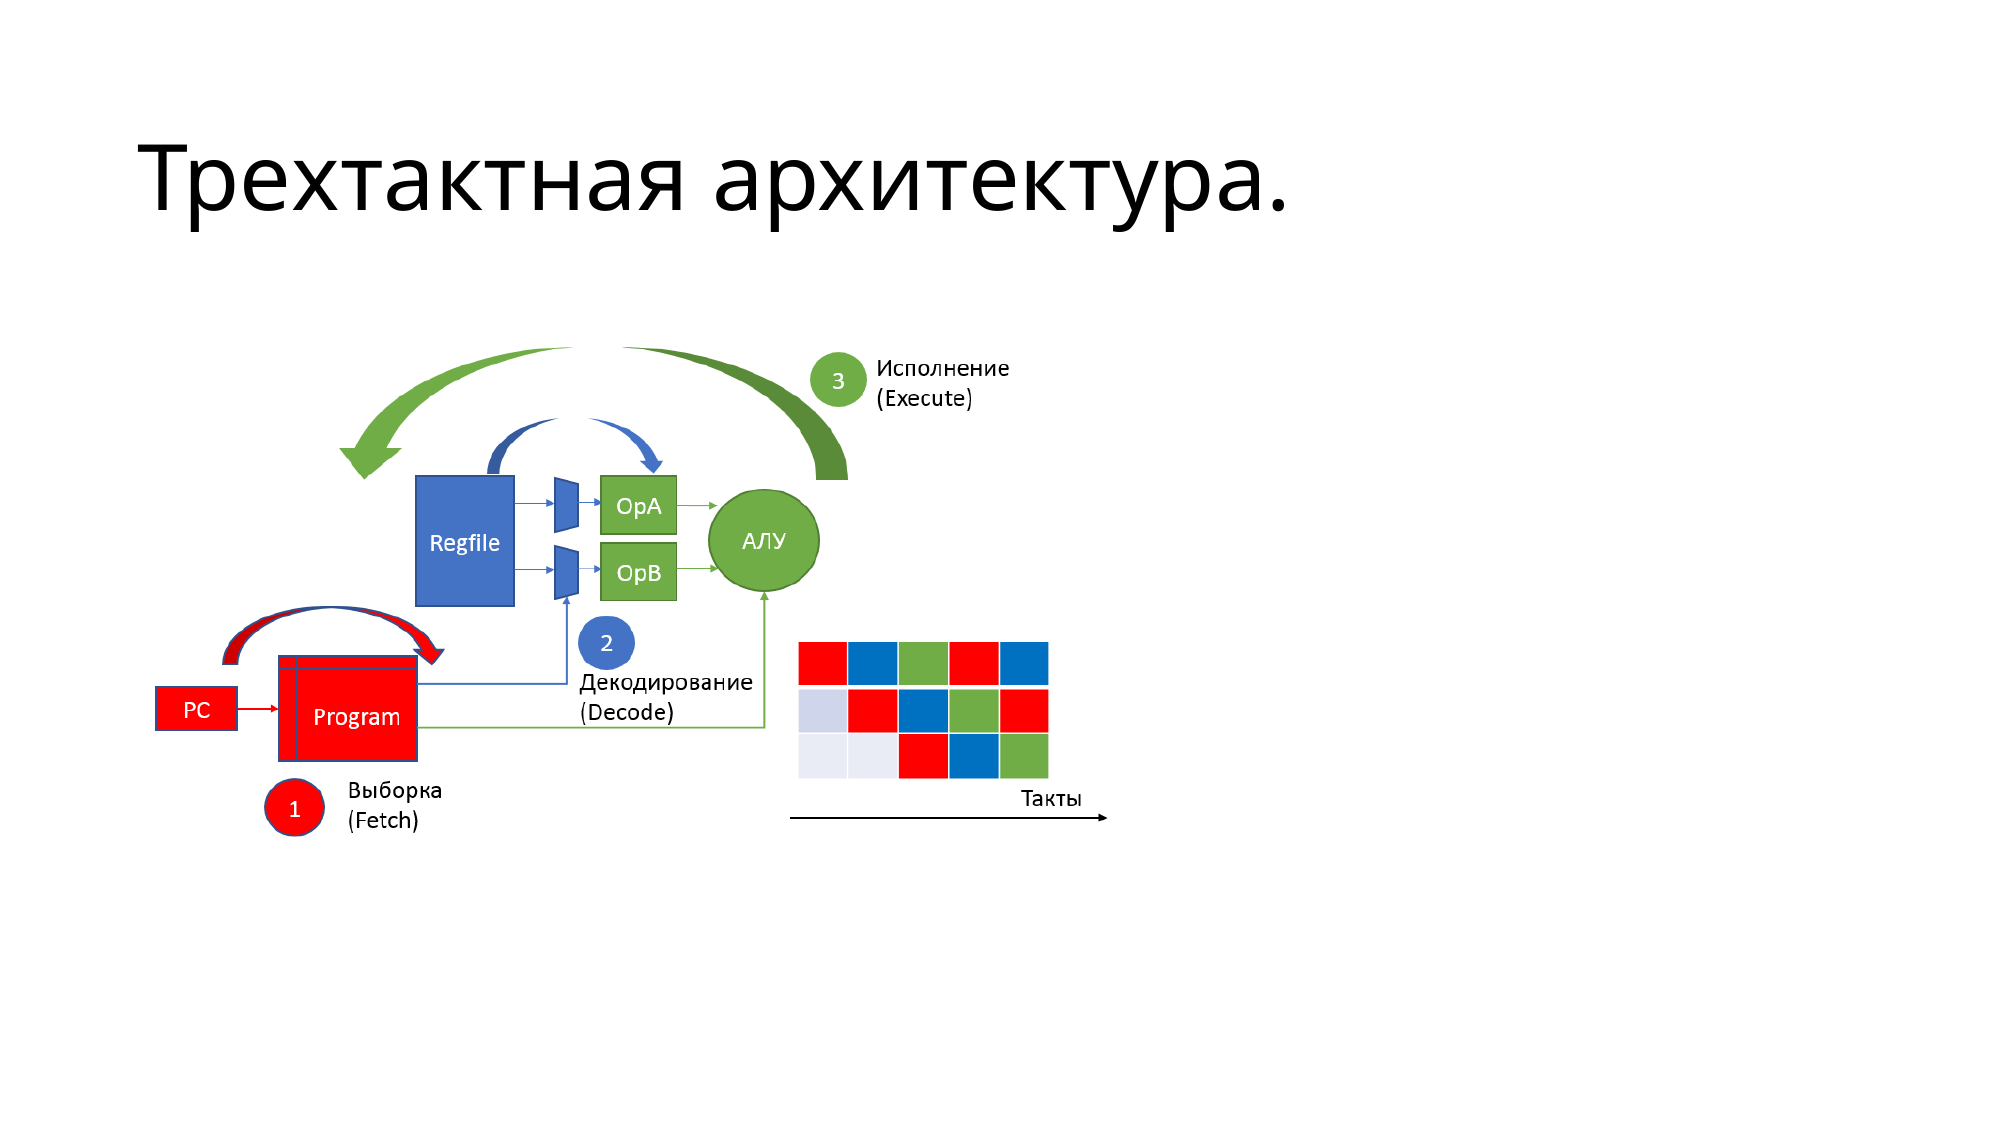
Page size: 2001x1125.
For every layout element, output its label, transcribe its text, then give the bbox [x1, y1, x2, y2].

title Трехтактная архитектура. [122, 71, 1848, 290]
picture [150, 333, 1125, 852]
